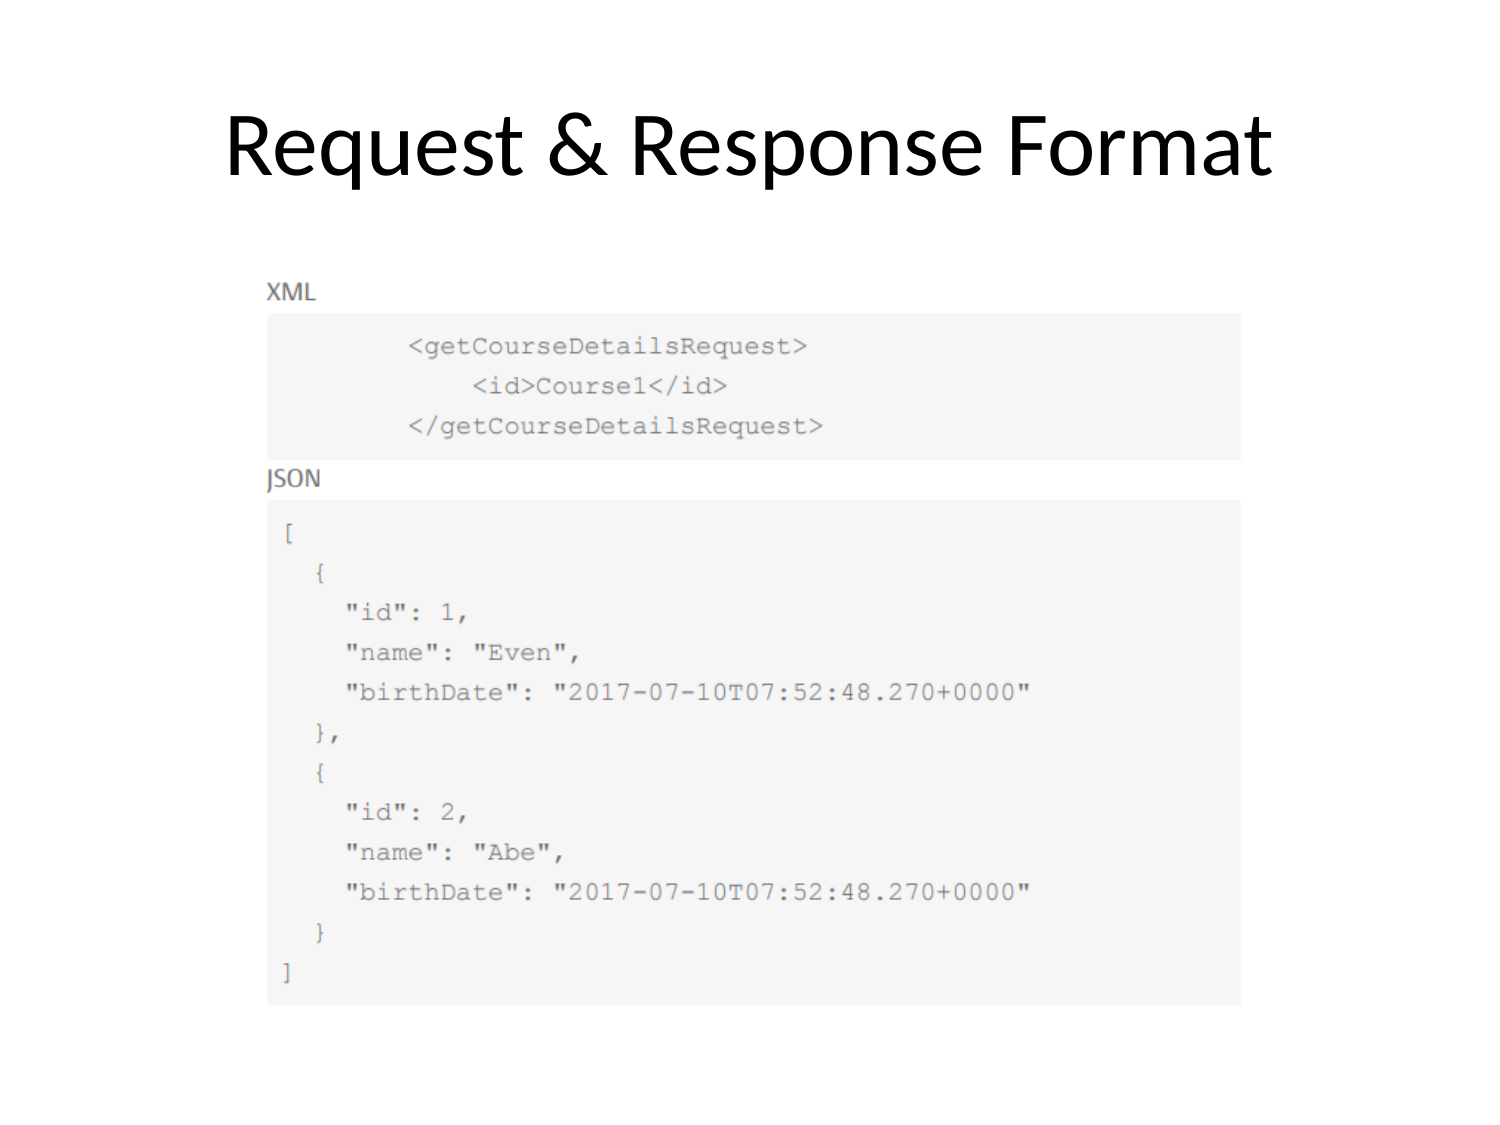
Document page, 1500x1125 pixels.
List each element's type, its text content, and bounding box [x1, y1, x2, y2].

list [247, 262, 1253, 1006]
title Request & Response Format [75, 45, 1425, 233]
